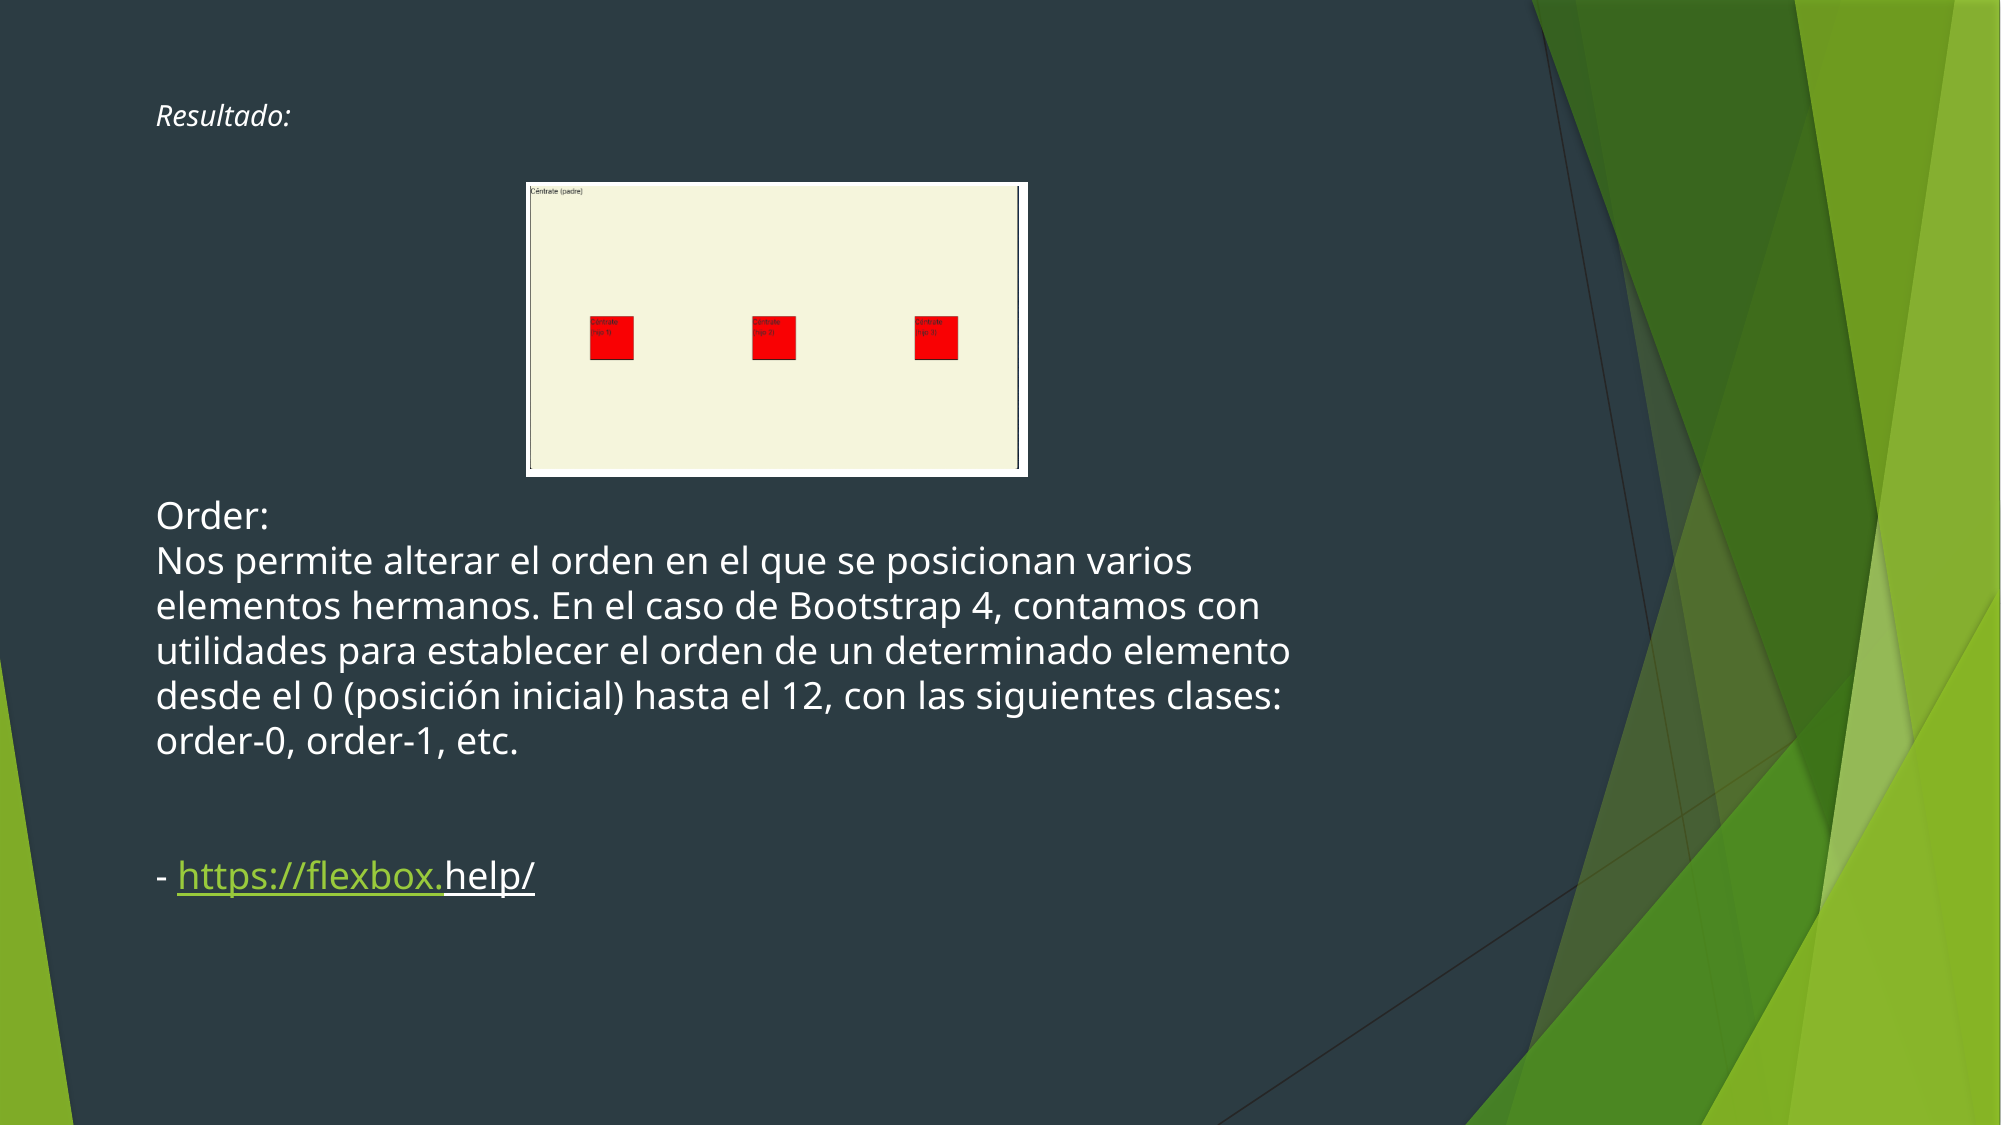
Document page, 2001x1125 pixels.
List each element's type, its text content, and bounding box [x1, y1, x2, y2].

list [111, 90, 1522, 992]
text_box Resultado: Order: Nos permite alterar el orden en el que se posicionan varios elementos hermanos. En el caso de Bootstrap 4, contamos con utilidades para establecer el orden de un determinado elemento desde el 0 (posición inicial) hasta el 12, con las siguientes clases: order-0, order-1, etc. - https://flexbox.help/ [140, 89, 1327, 911]
picture [526, 182, 1028, 477]
